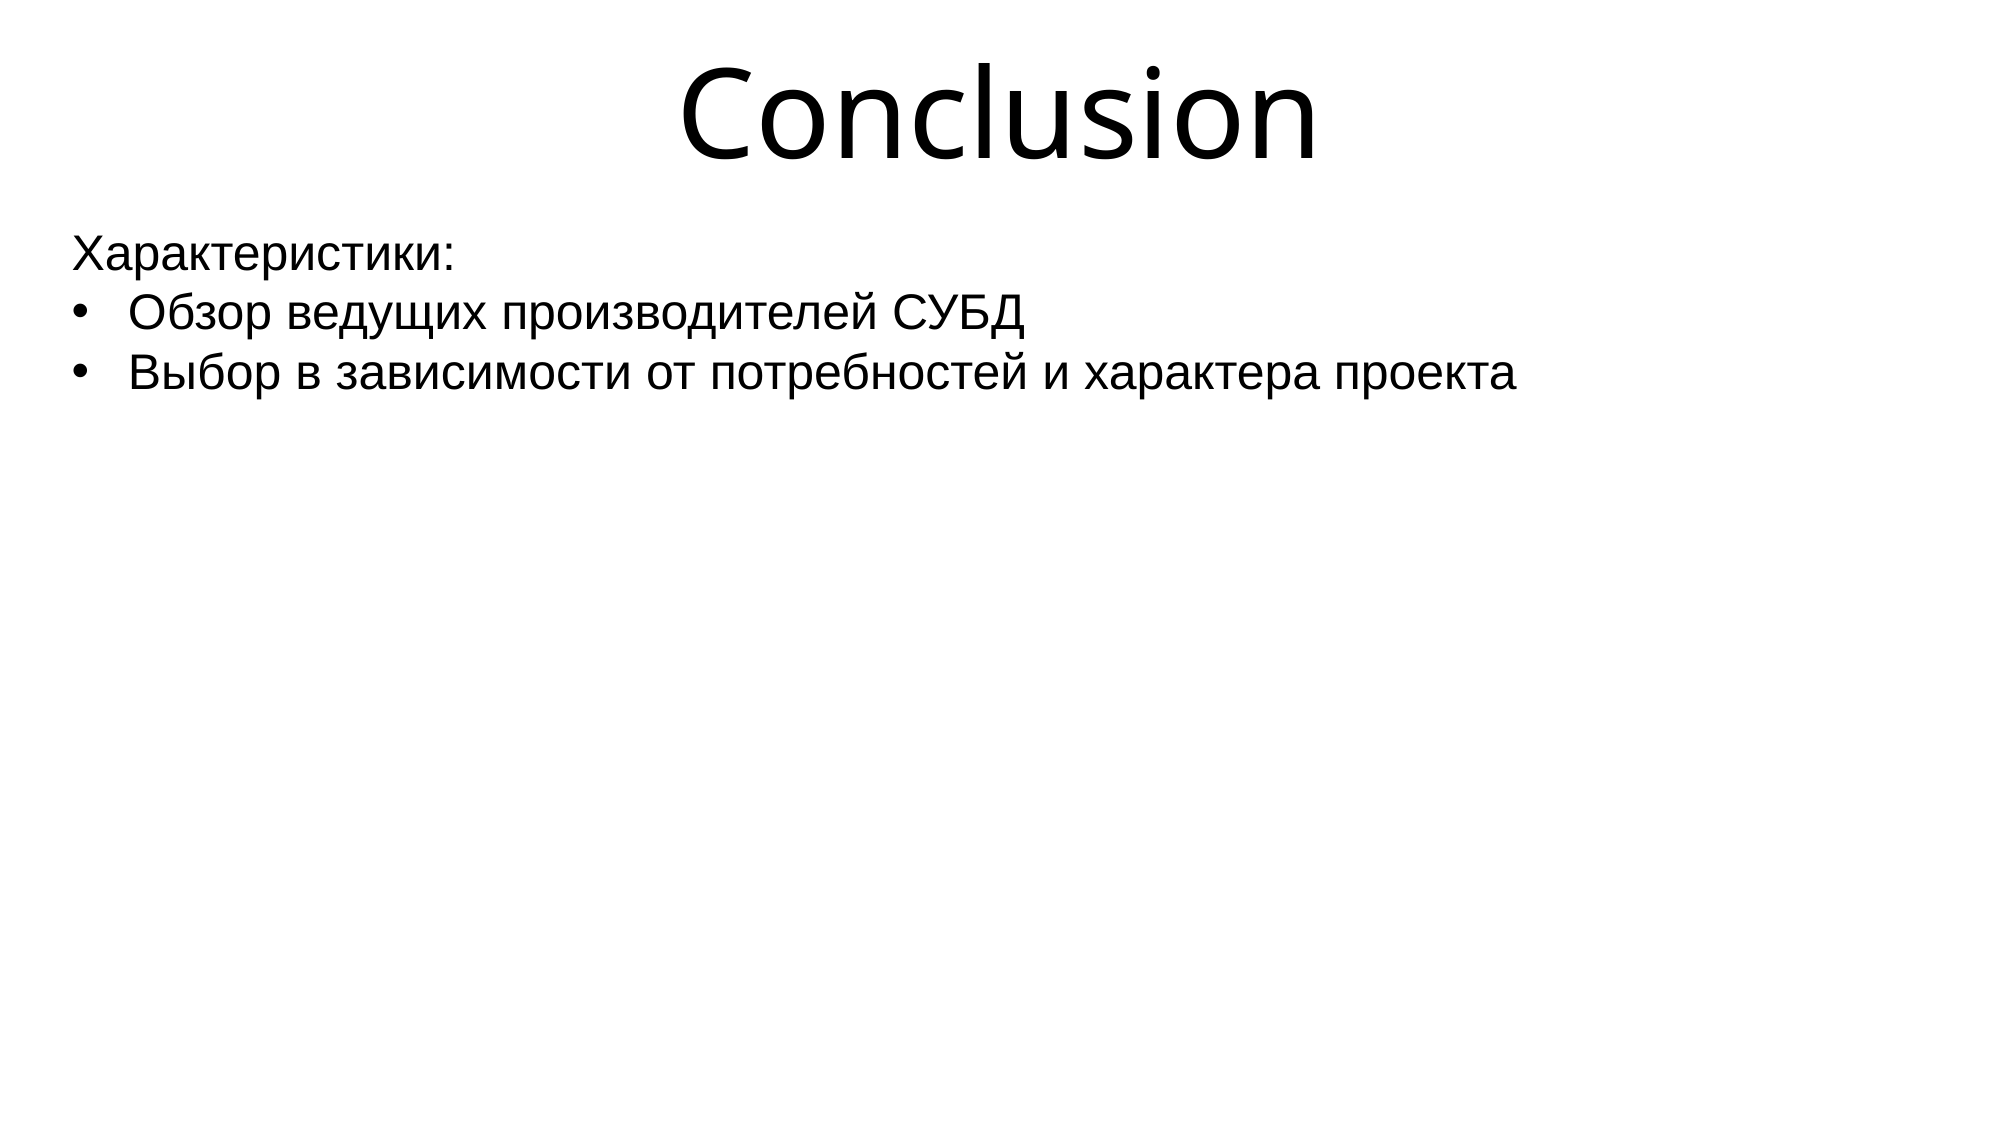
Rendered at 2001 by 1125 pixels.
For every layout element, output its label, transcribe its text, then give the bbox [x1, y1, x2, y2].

title Conclusion [249, 50, 1750, 193]
subtitle Характеристики: Обзор ведущих производителей СУБД Выбор в зависимости от потребностей и характера проекта [56, 212, 1750, 863]
